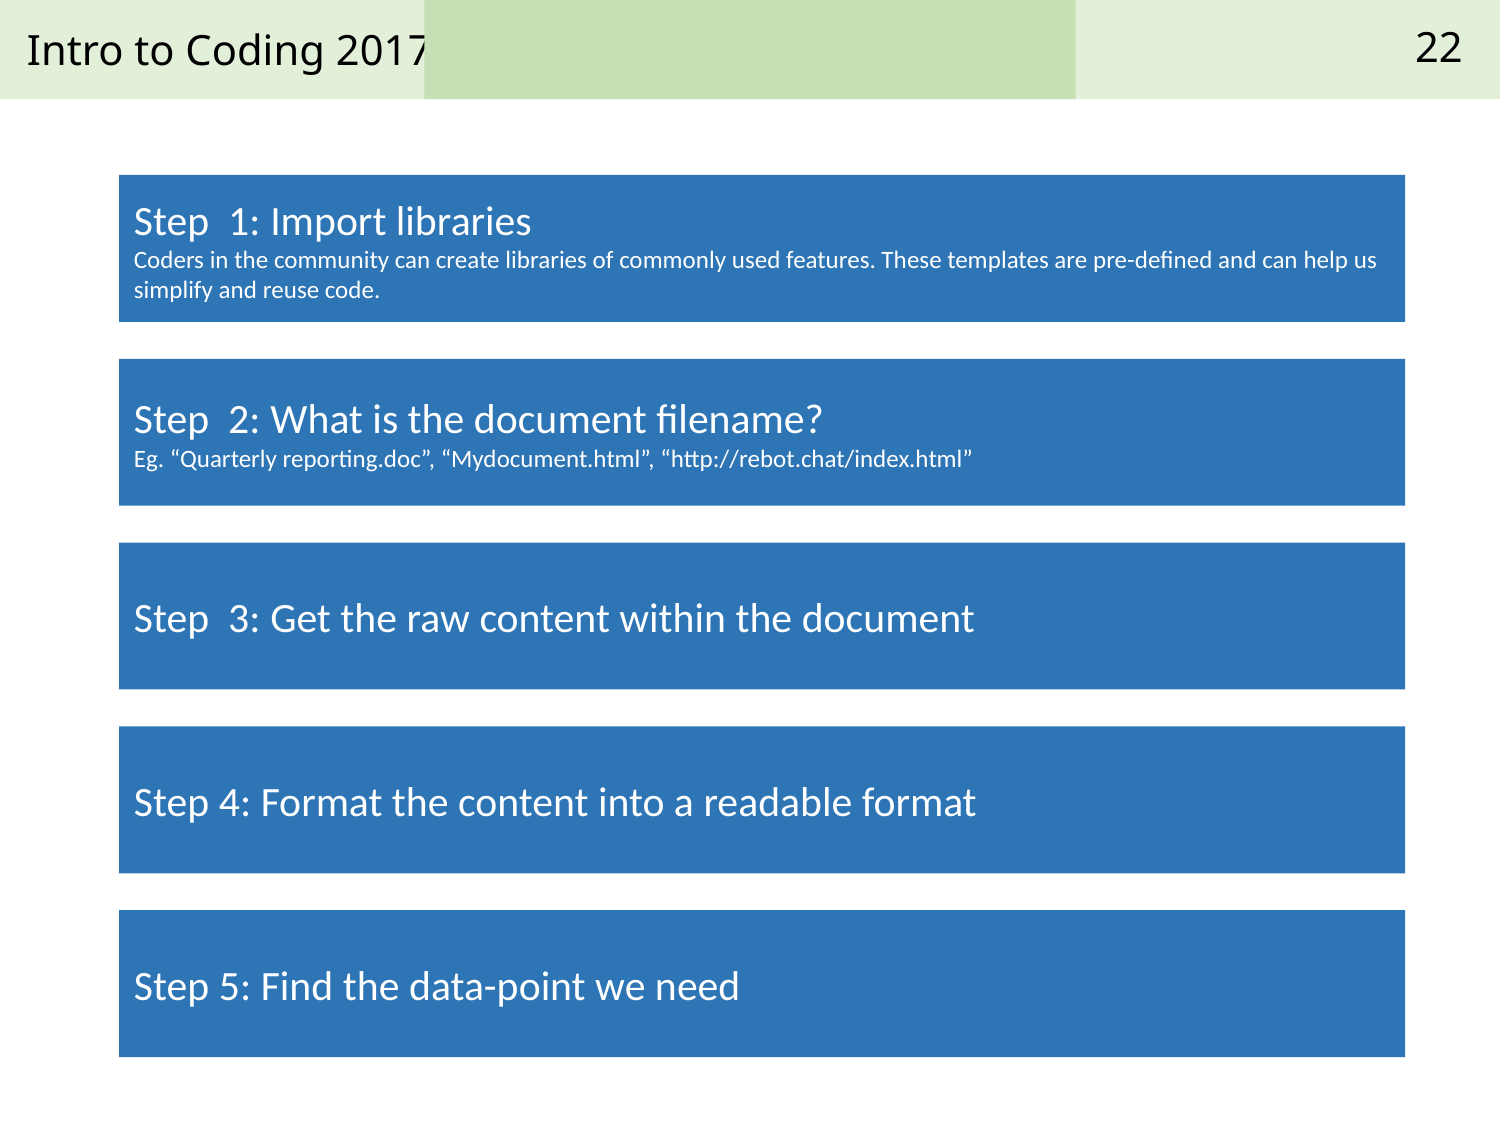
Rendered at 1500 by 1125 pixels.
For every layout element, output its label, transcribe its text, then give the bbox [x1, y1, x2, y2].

text_box Step 4: Format the content into a readable format [118, 725, 1406, 874]
text_box Step 5: Find the data-point we need [118, 909, 1406, 1058]
text_box Step 1: Import libraries Coders in the community can create libraries of commonly used features. These templates are pre-defined and can help us simplify and reuse code. [118, 174, 1406, 323]
text_box Step 2: What is the document filename? Eg. “Quarterly reporting.doc”, “Mydocument.html”, “http://rebot.chat/index.html” [118, 358, 1406, 507]
text_box Step 3: Get the raw content within the document [118, 542, 1406, 691]
slide_number 22 [1332, 19, 1478, 80]
